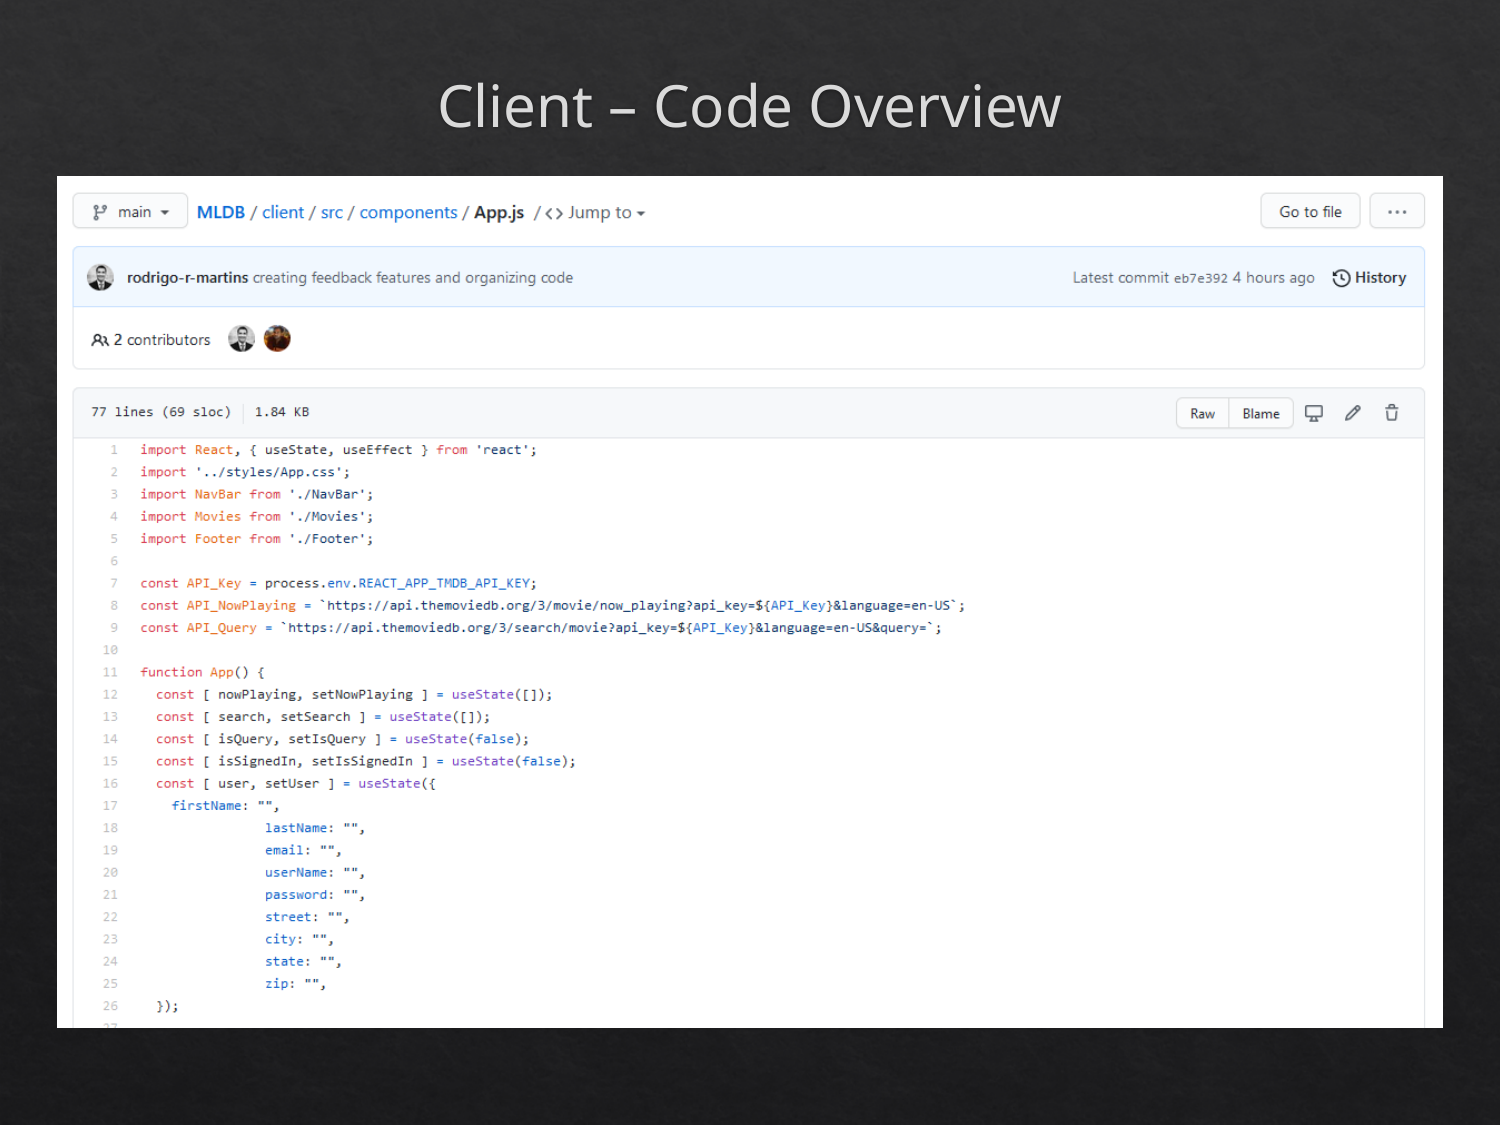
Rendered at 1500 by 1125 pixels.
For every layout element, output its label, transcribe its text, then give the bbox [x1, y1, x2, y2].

picture [56, 175, 1443, 1029]
text_box Client – Code Overview [299, 48, 1201, 147]
